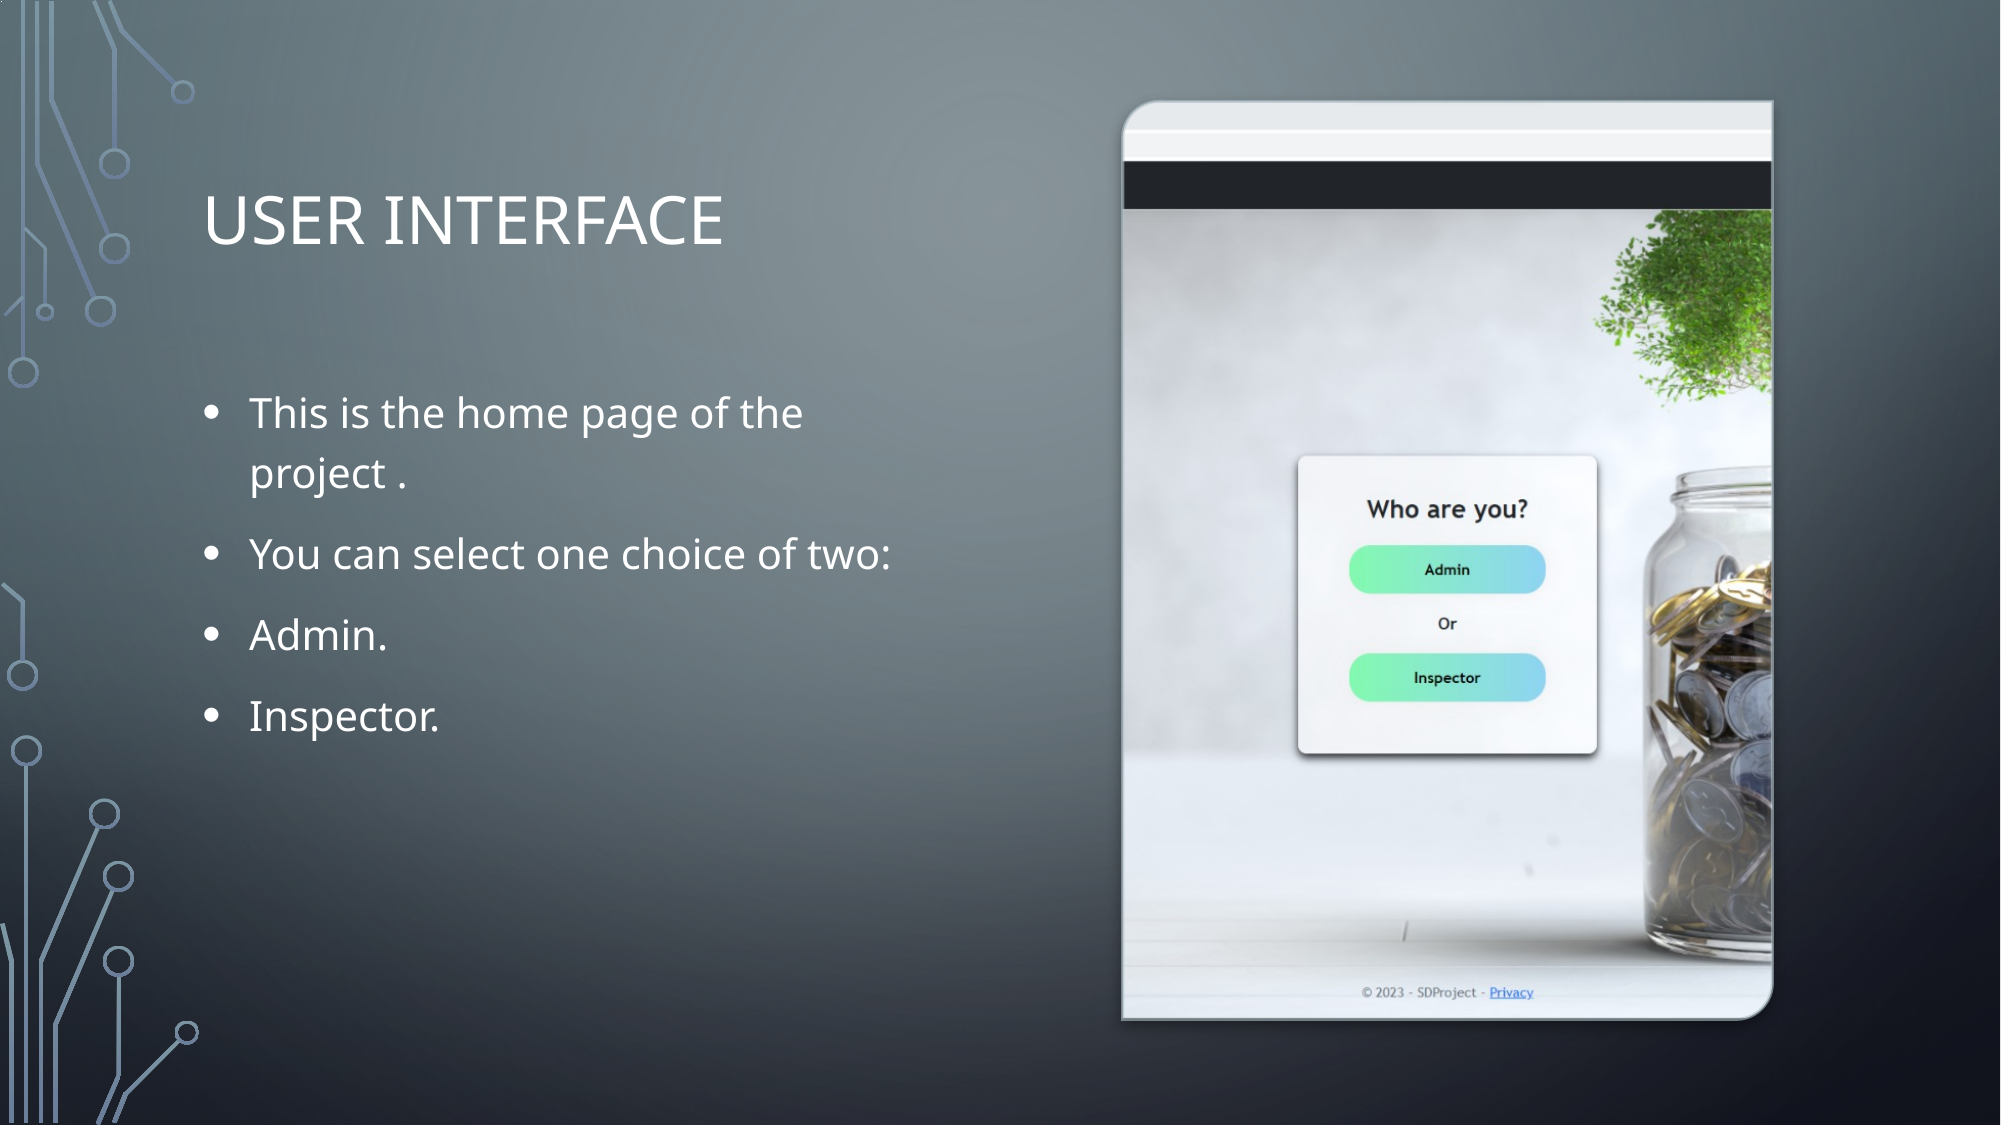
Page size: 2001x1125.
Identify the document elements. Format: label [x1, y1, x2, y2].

picture [201, 0, 2000, 1125]
text_box [0, 0, 201, 1125]
